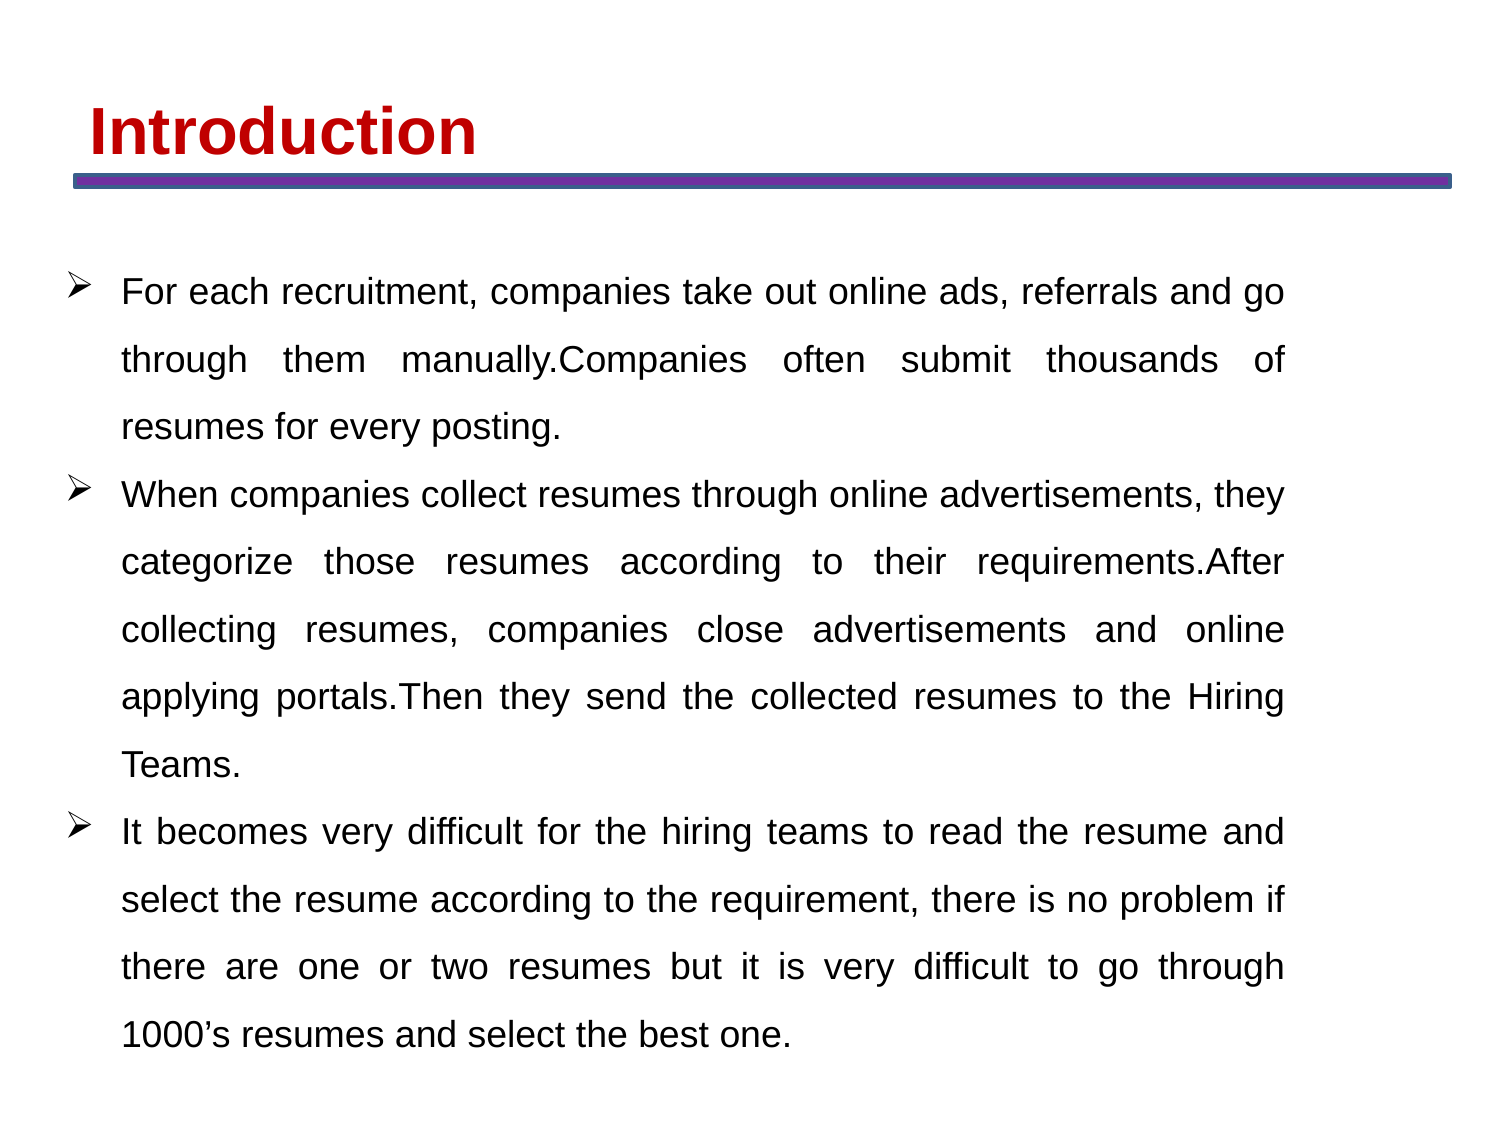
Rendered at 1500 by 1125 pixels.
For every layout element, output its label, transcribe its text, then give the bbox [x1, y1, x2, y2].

text_box Introduction [75, 80, 1450, 175]
text_box For each recruitment, companies take out online ads, referrals and go through them manually.Companies often submit thousands of resumes for every posting. When companies collect resumes through online advertisements, they categorize those resumes according to their requirements.After collecting resumes, companies close advertisements and online applying portals.Then they send the collected resumes to the Hiring Teams. It becomes very difficult for the hiring teams to read the resume and select the resume according to the requirement, there is no problem if there are one or two resumes but it is very difficult to go through 1000’s resumes and select the best one. [50, 237, 1300, 1108]
text_box [75, 175, 1450, 188]
